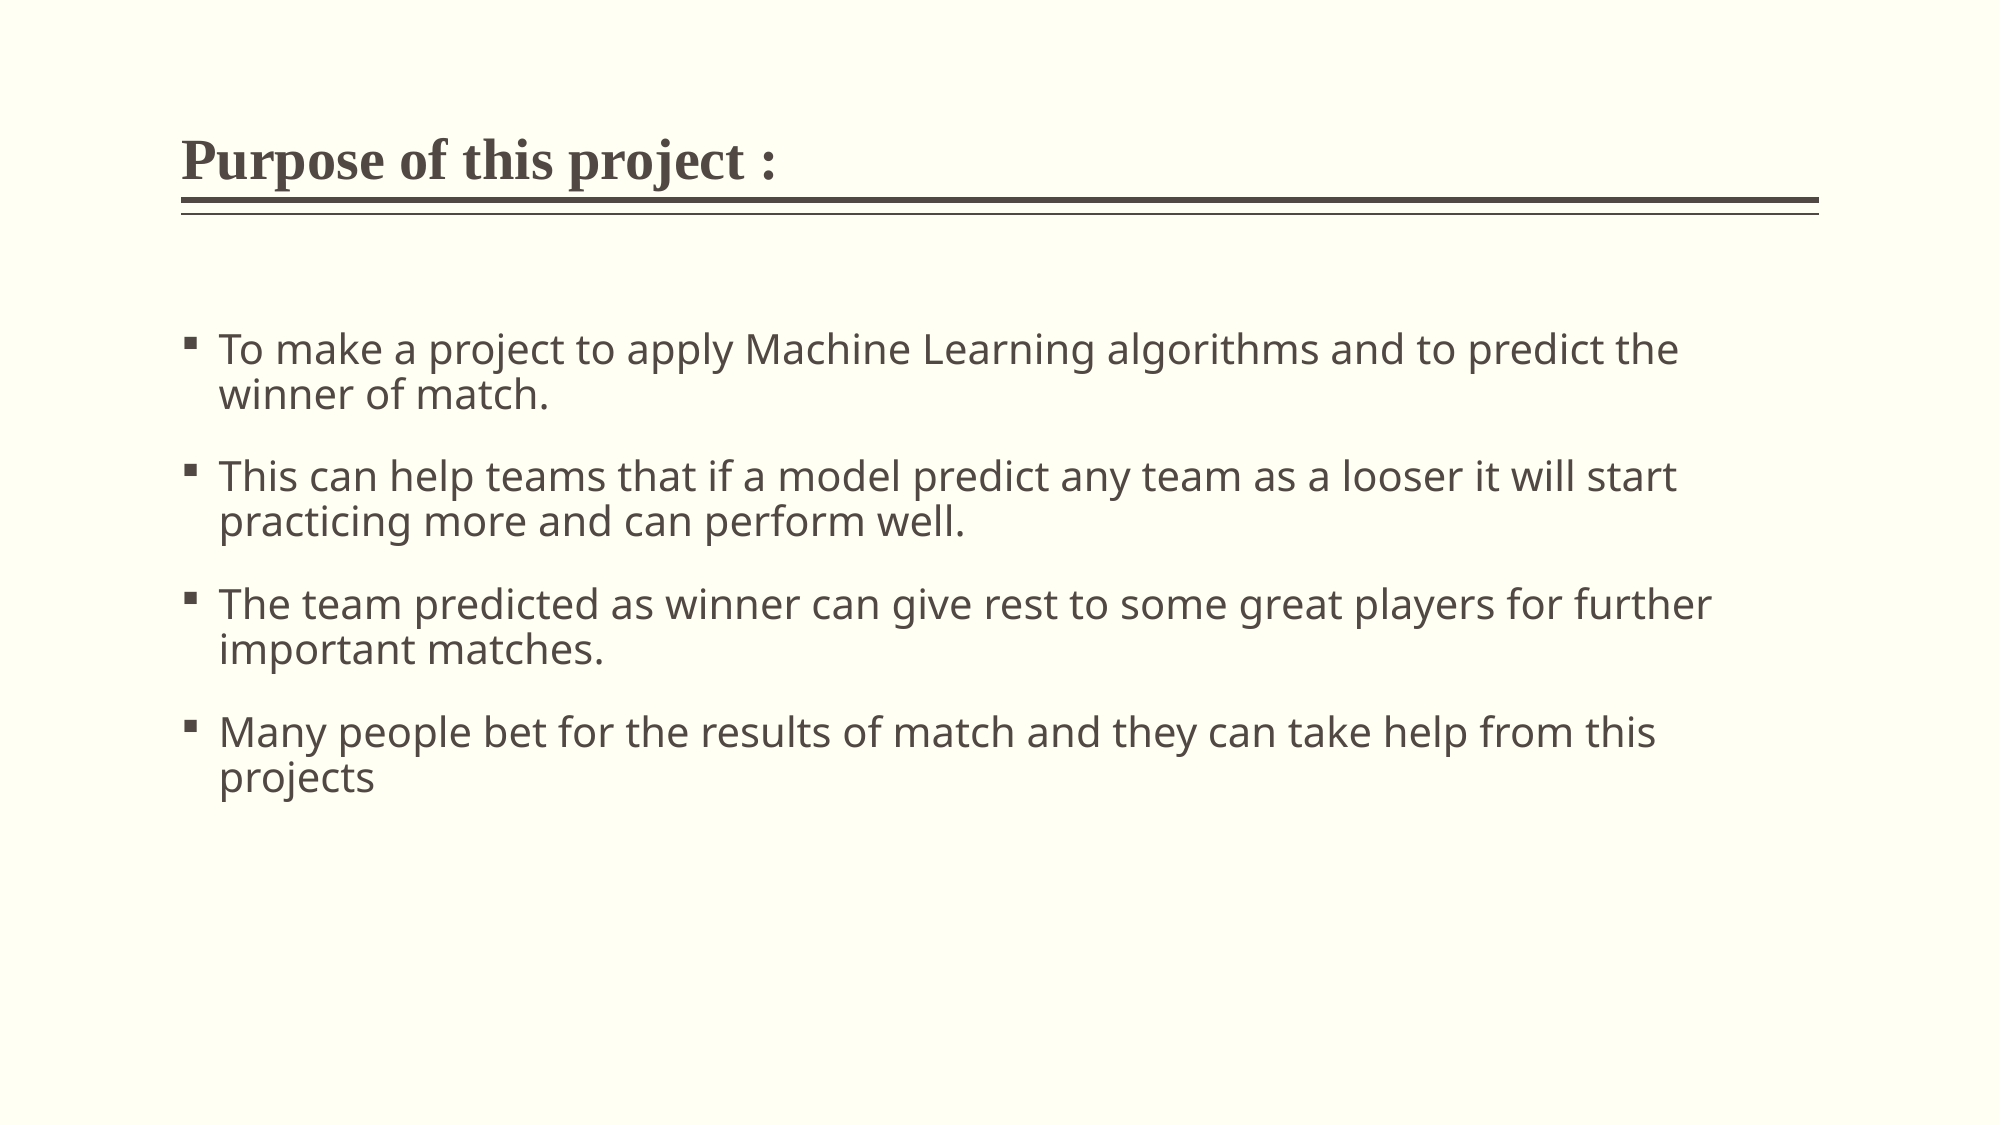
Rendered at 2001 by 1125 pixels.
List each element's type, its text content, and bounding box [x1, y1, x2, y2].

title Purpose of this project : [181, 82, 1819, 263]
list To make a project to apply Machine Learning algorithms and to predict the winner of match. This can help teams that if a model predict any team as a looser it will start practicing more and can perform well. The team predicted as winner can give rest to some great players for further important matches. Many people bet for the results of match and they can take help from this projects [181, 320, 1819, 1071]
